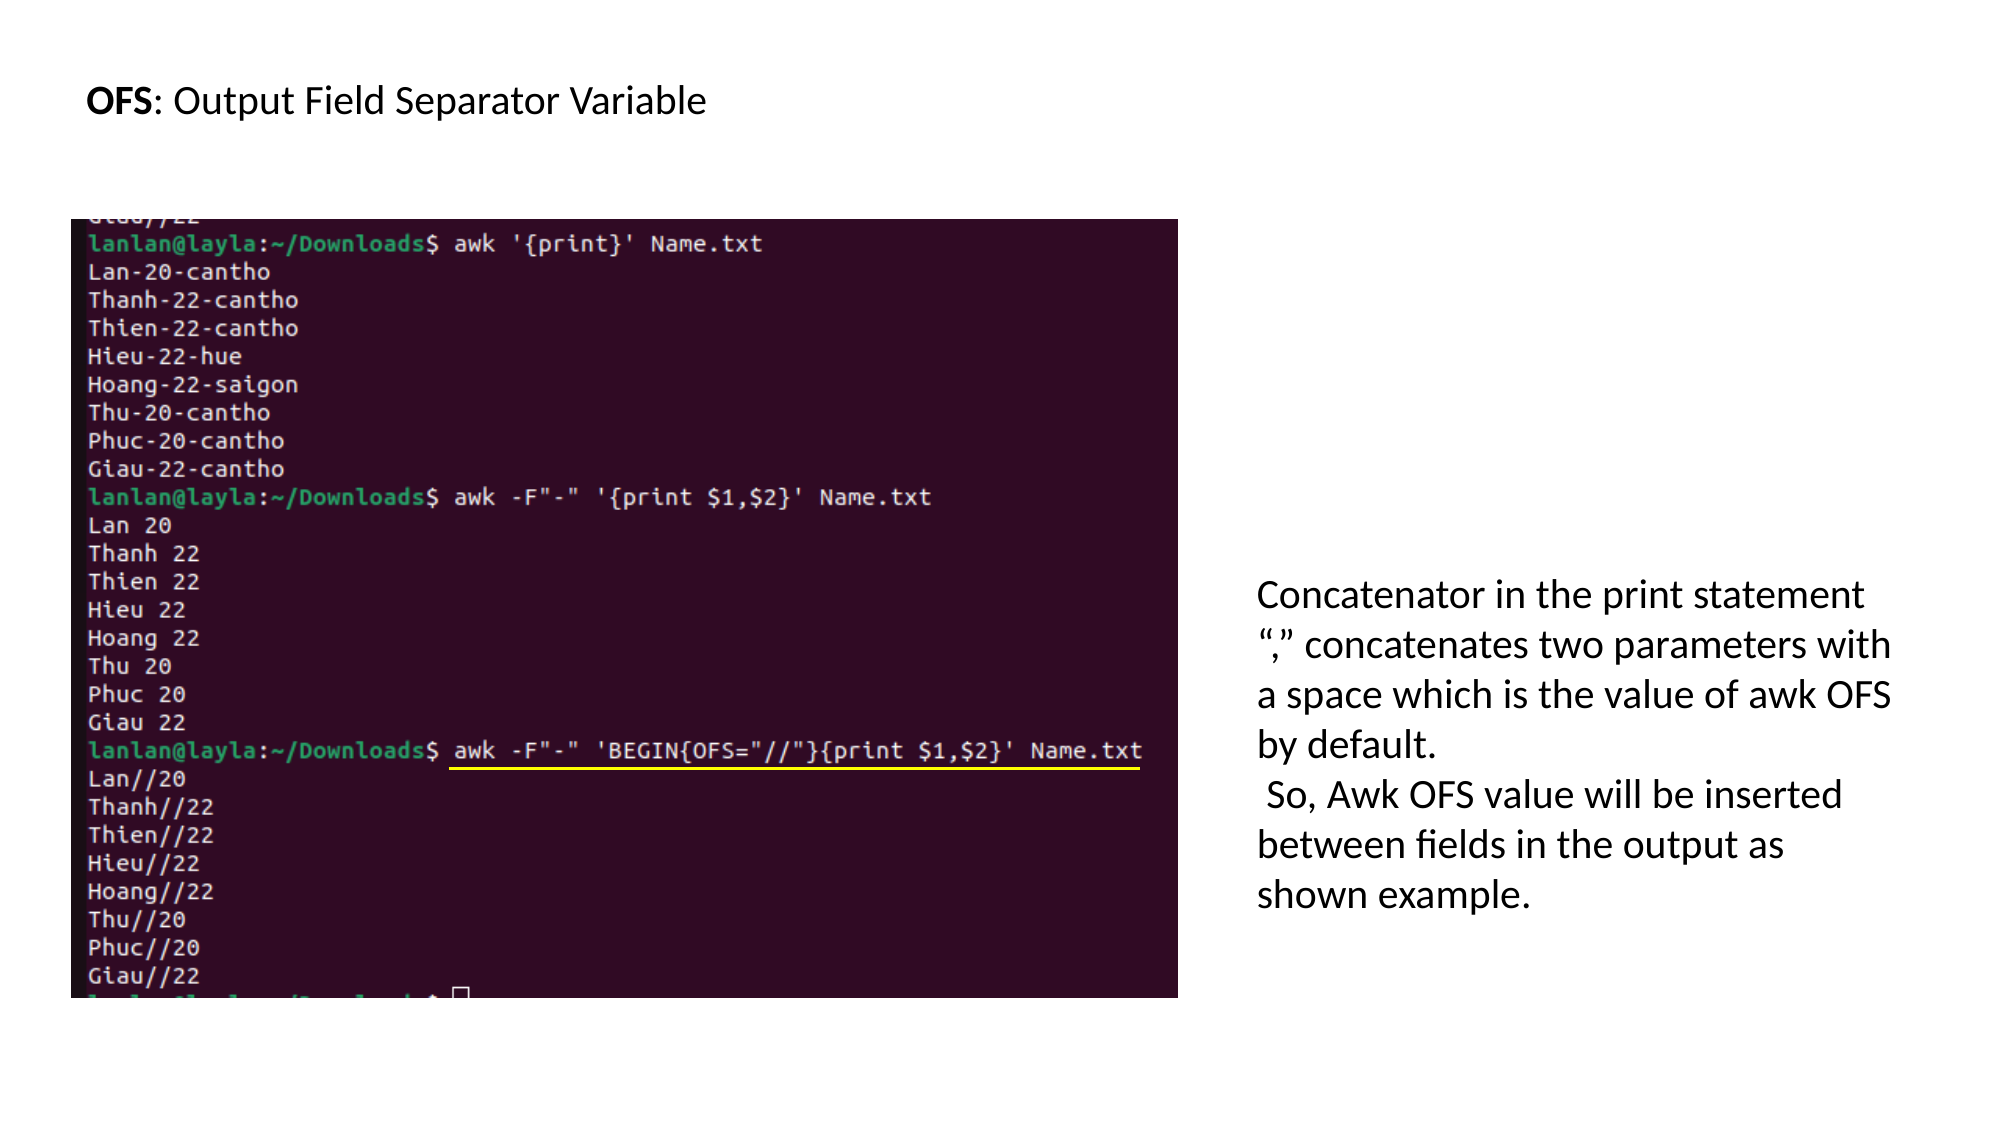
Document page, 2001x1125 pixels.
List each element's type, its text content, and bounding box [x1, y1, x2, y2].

text_box Concatenator in the print statement “,” concatenates two parameters with a space which is the value of awk OFS by default. So, Awk OFS value will be inserted between fields in the output as shown example. [1241, 559, 1911, 925]
picture [71, 219, 1178, 998]
text_box OFS: Output Field Separator Variable [71, 65, 1066, 131]
